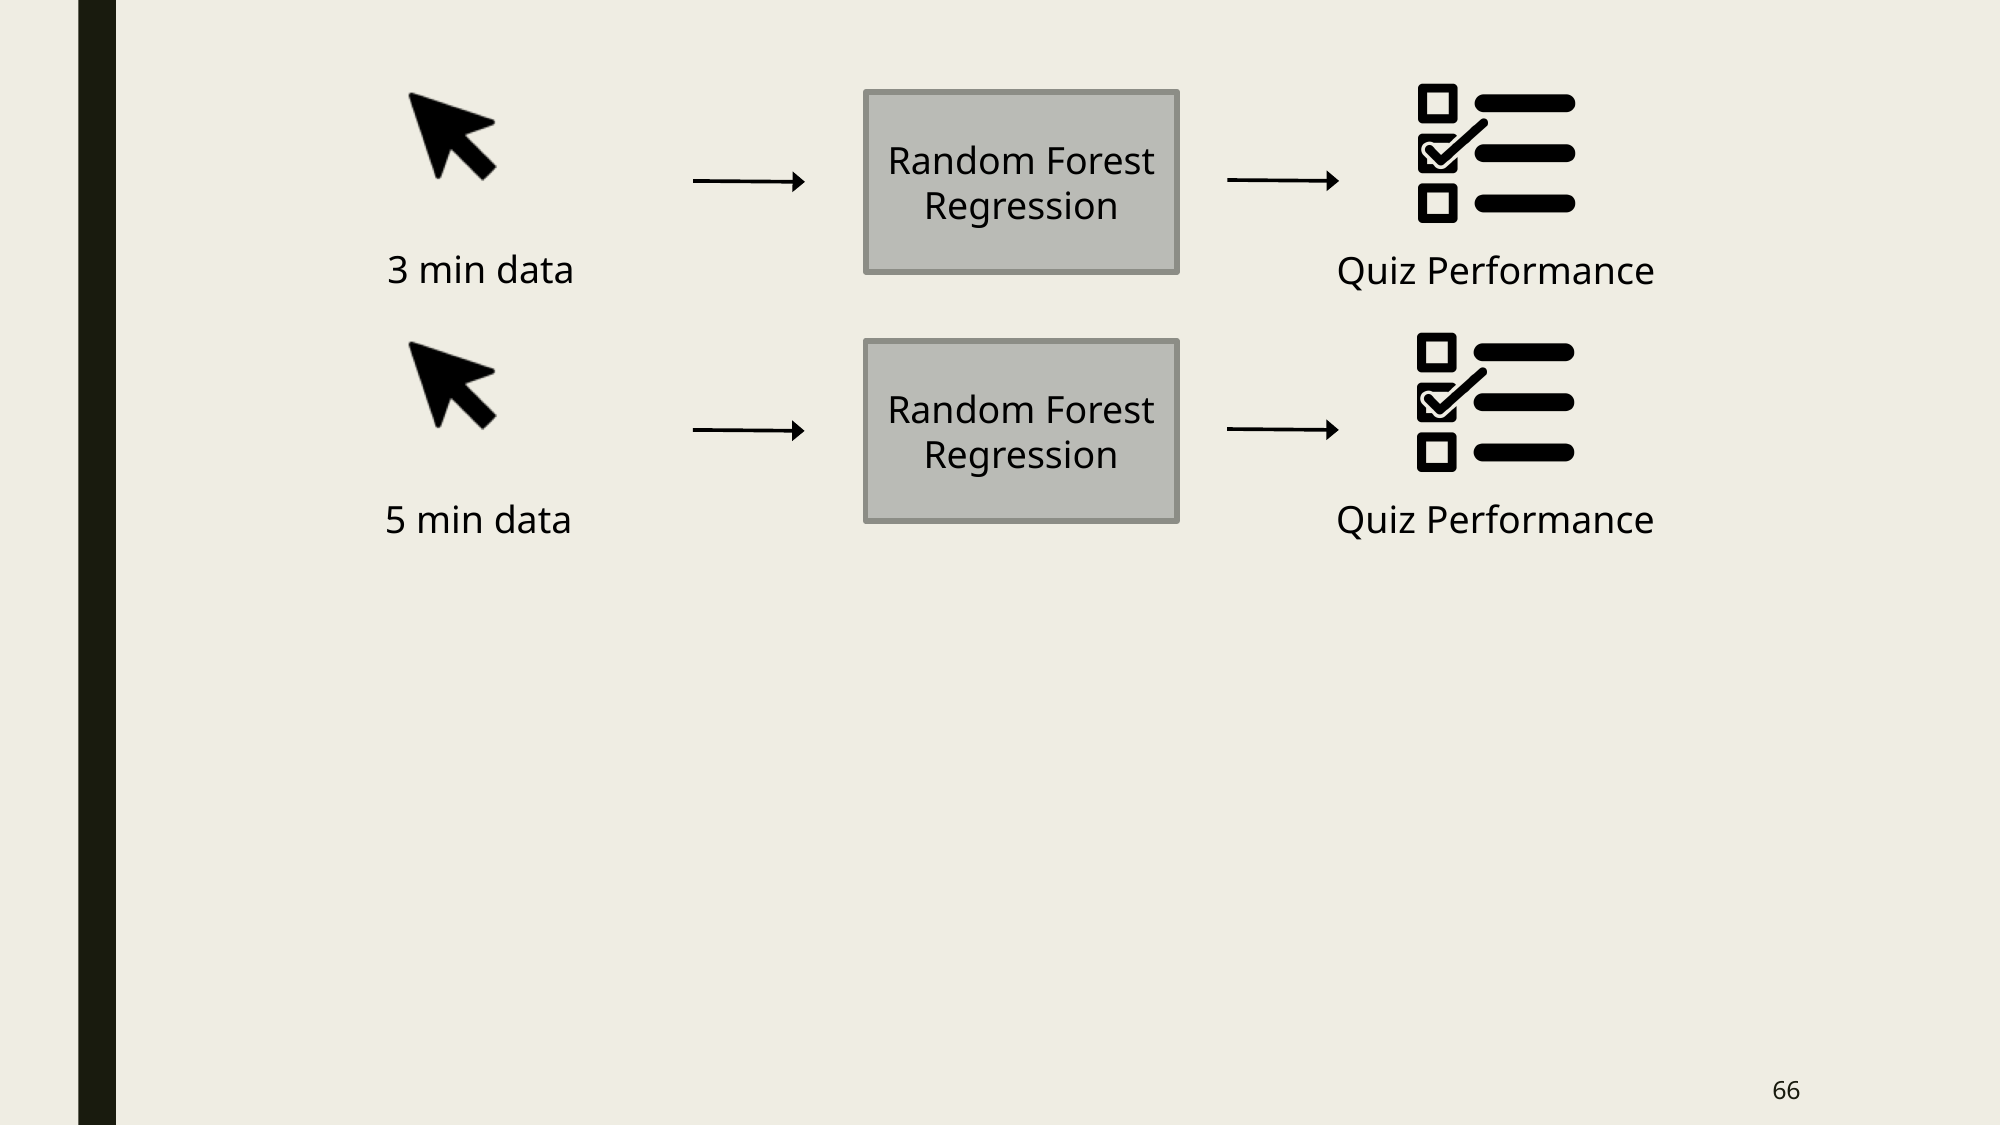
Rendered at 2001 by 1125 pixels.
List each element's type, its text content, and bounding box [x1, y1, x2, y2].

slide_number 66 [1553, 1058, 1816, 1125]
picture [1382, 55, 1611, 240]
text_box Random Forest Regression [863, 89, 1180, 275]
text_box Random Forest Regression [863, 338, 1180, 524]
picture [377, 61, 528, 212]
text_box Quiz Performance [1321, 239, 1671, 300]
text_box 5 min data [370, 488, 588, 548]
text_box 3 min data [372, 239, 590, 299]
picture [377, 310, 528, 461]
text_box Quiz Performance [1321, 488, 1670, 549]
picture [1381, 304, 1610, 490]
